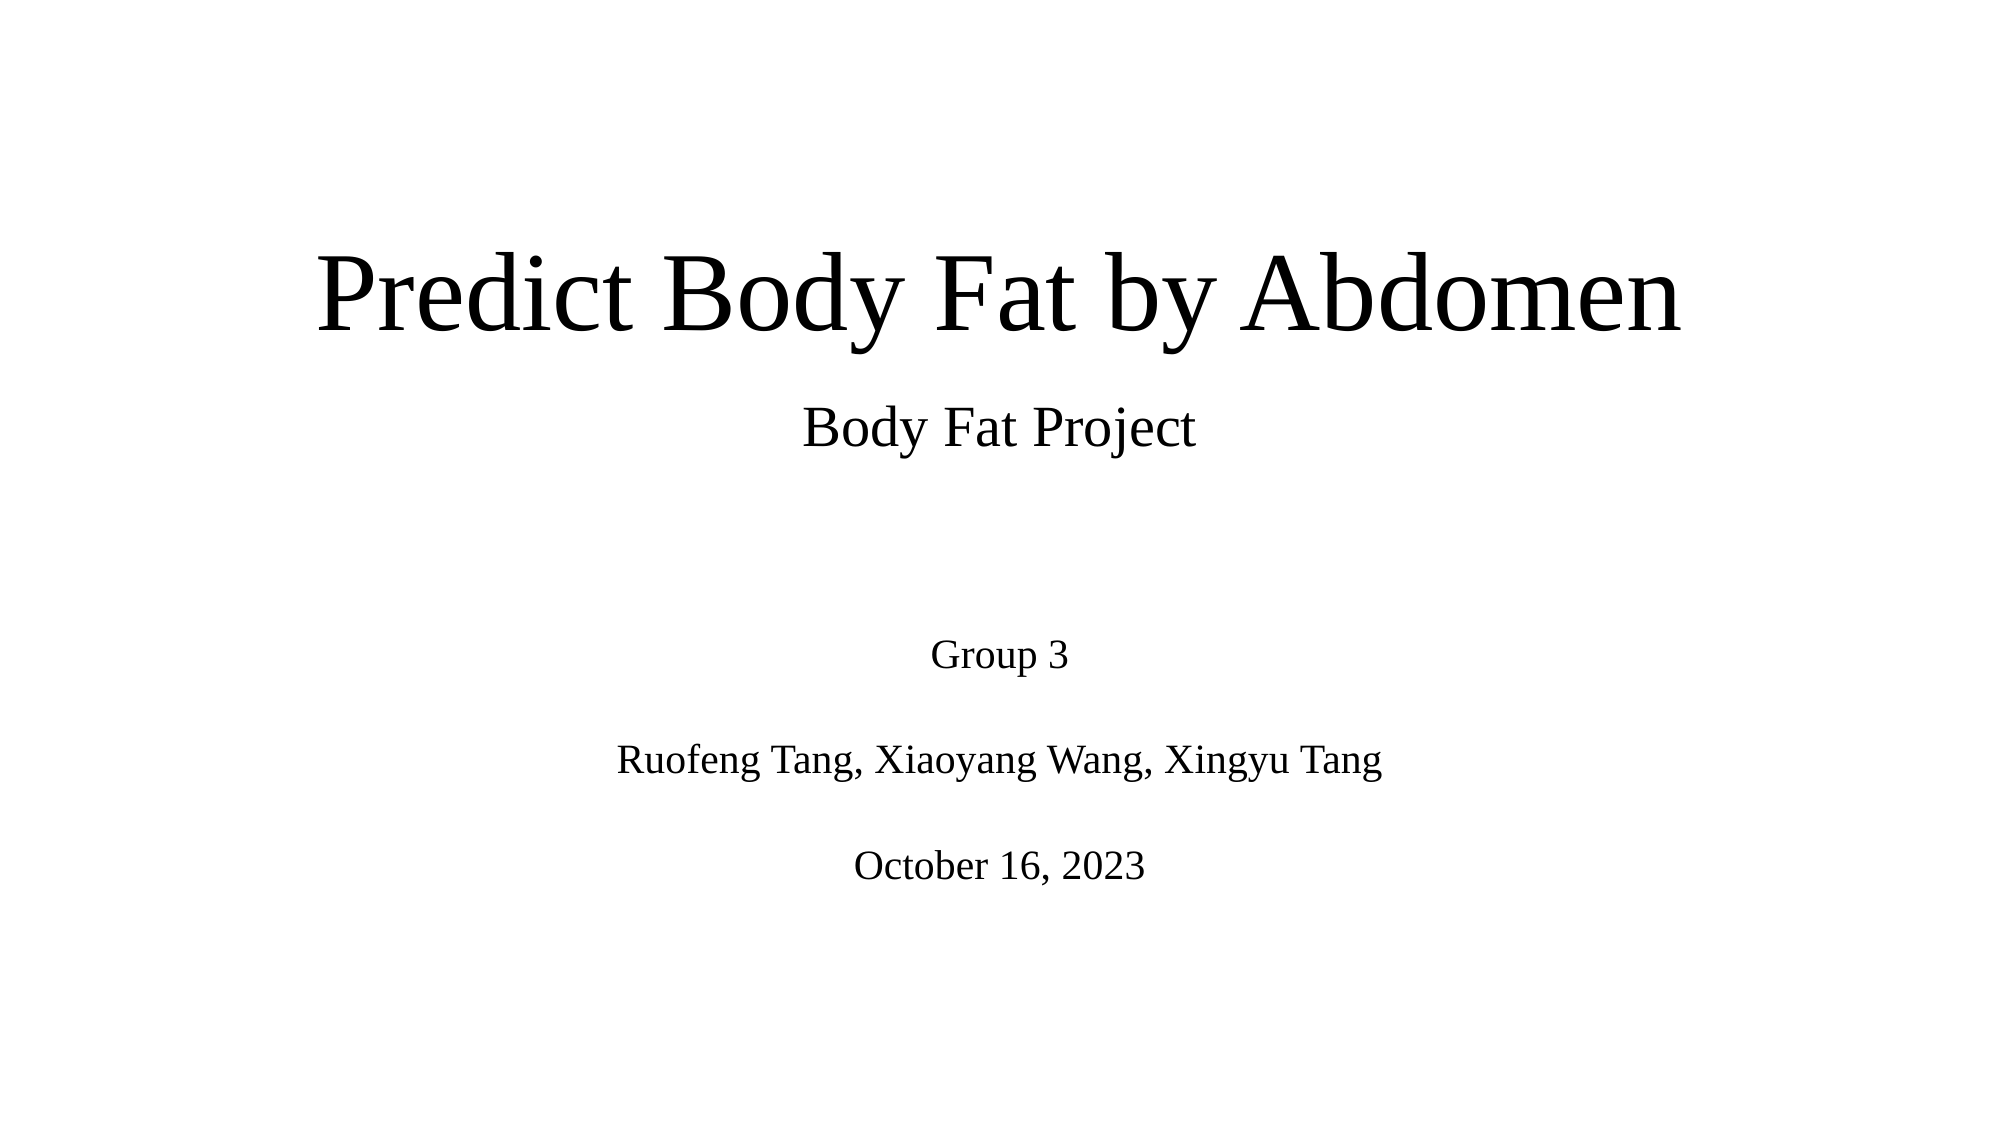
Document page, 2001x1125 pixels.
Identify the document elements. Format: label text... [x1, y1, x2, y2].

title Predict Body Fat by Abdomen Body Fat Project [136, 71, 1864, 466]
subtitle Group 3 Ruofeng Tang, Xiaoyang Wang, Xingyu Tang October 16, 2023 [249, 583, 1750, 1054]
